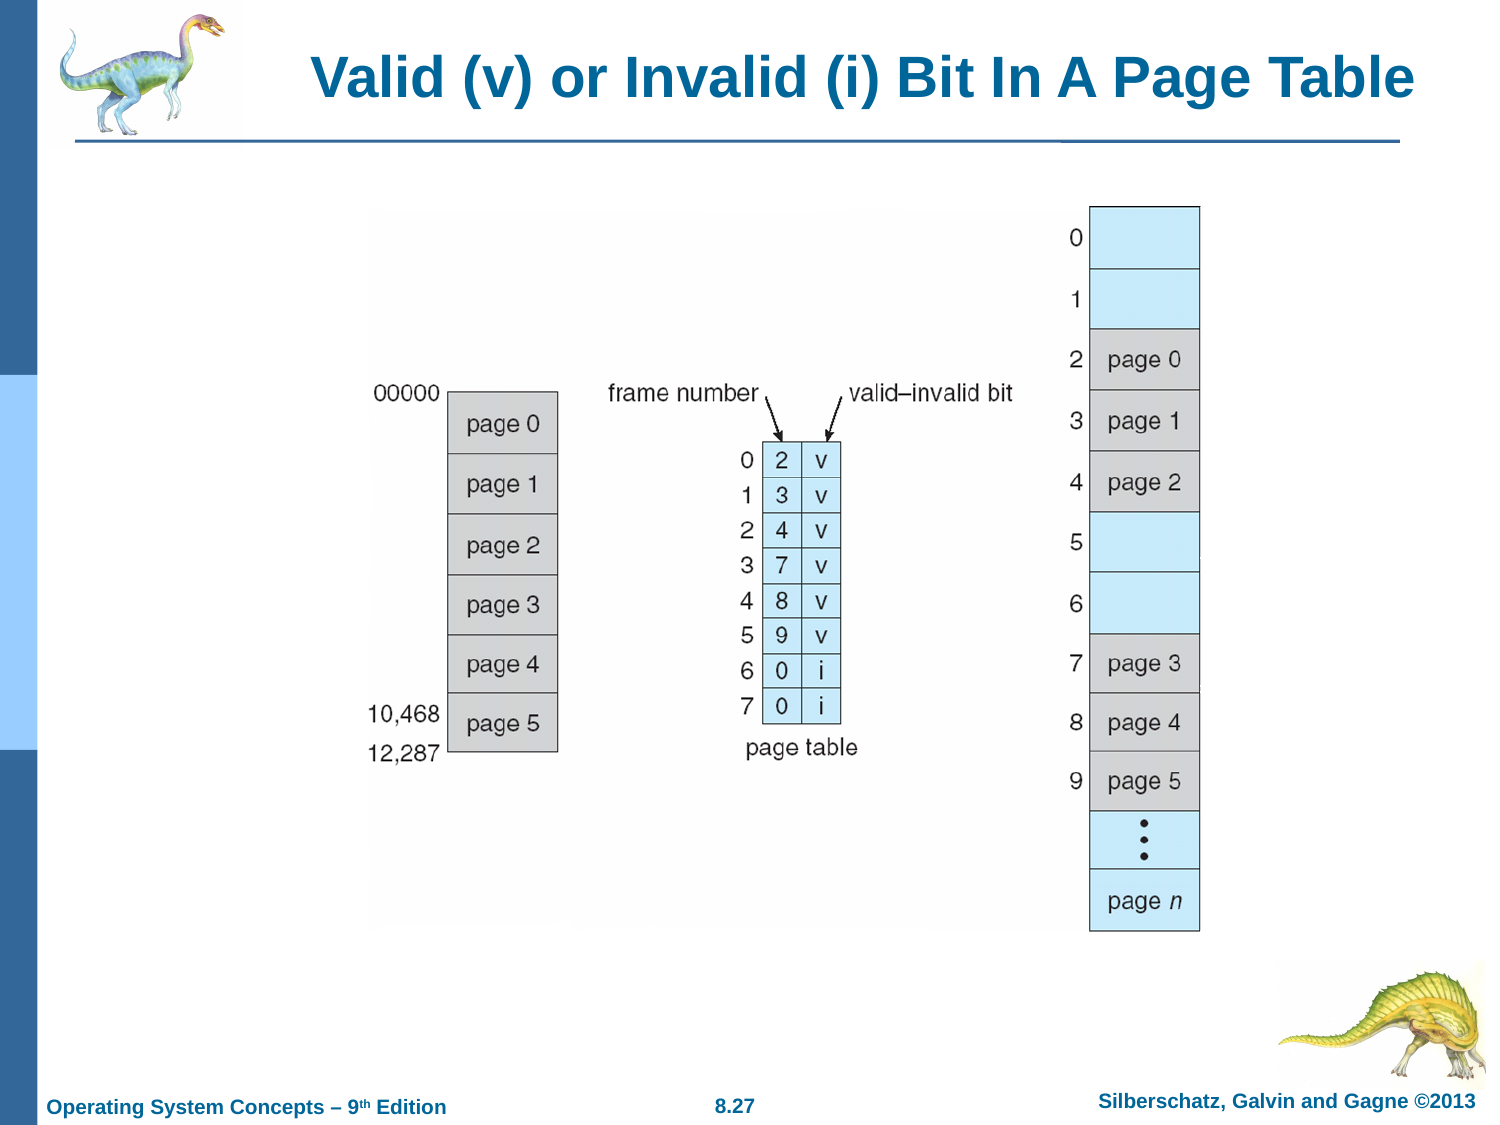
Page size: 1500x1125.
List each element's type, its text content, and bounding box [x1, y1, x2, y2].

title Valid (v) or Invalid (i) Bit In A Page Table [280, 0, 1448, 118]
picture [364, 205, 1202, 932]
picture [46, 0, 243, 149]
picture [1275, 959, 1486, 1090]
